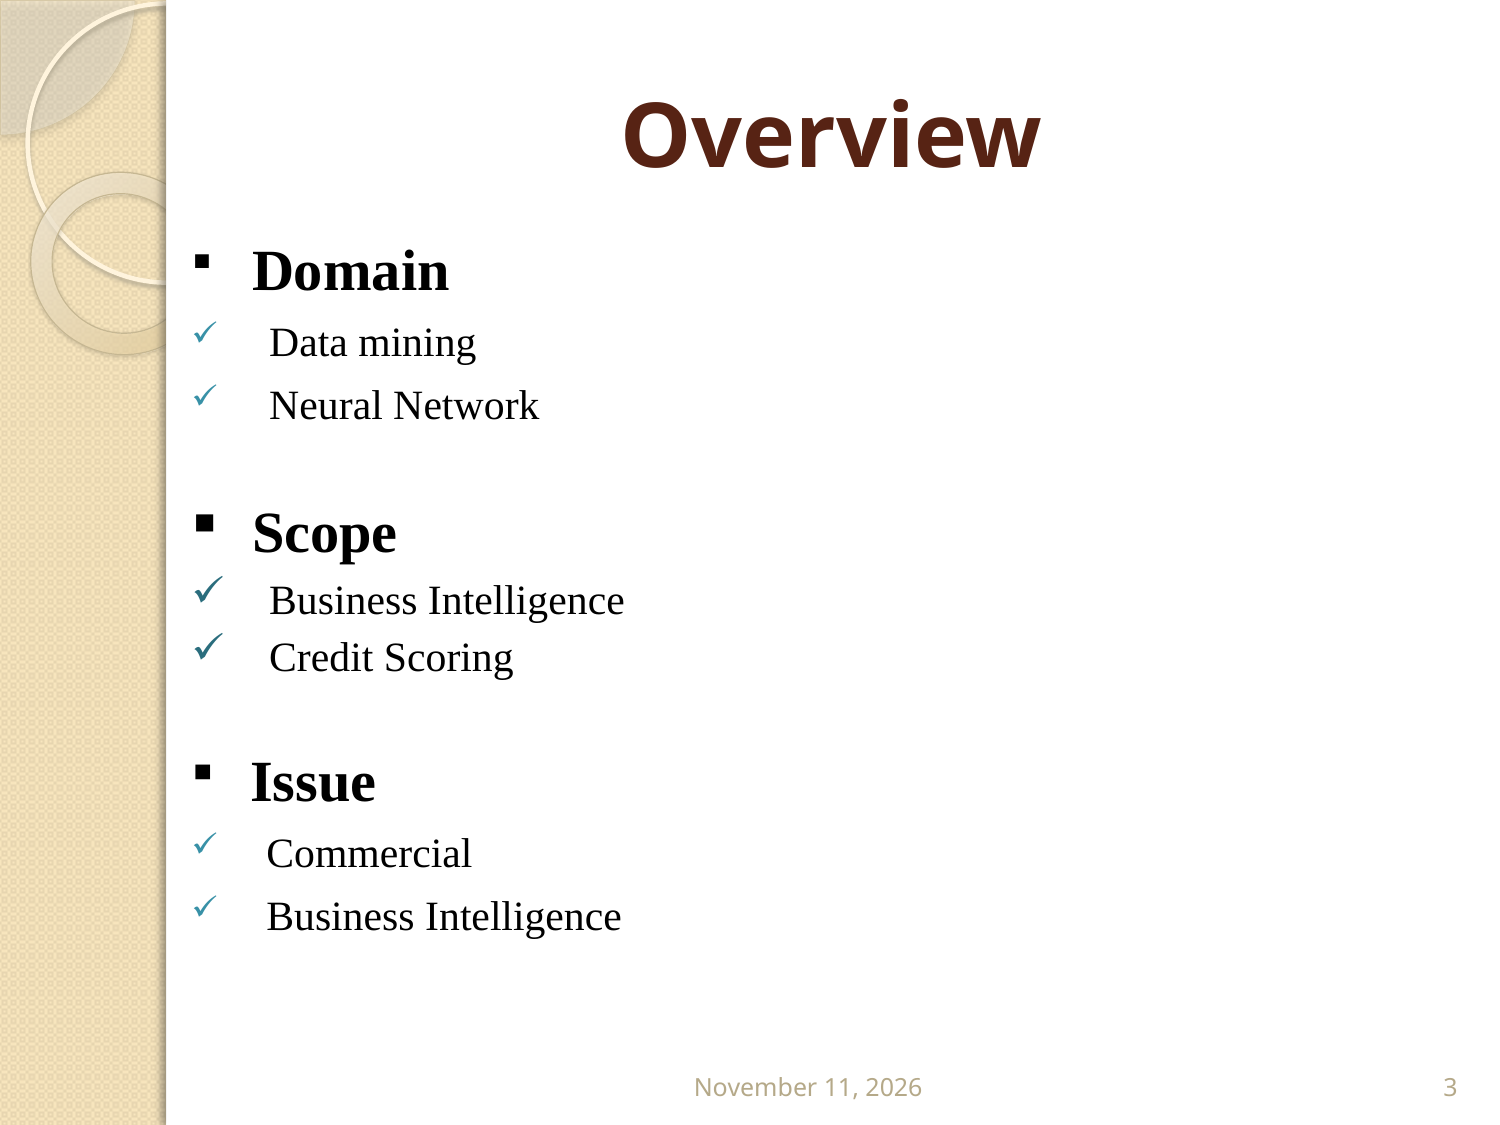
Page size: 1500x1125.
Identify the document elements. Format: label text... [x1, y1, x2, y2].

title Overview [237, 50, 1425, 213]
list Domain Data mining Neural Network Scope Business Intelligence Credit Scoring Issue Commercial Business Intelligence [162, 224, 1500, 1000]
slide_number 3 [1413, 1034, 1488, 1113]
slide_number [587, 1034, 938, 1113]
